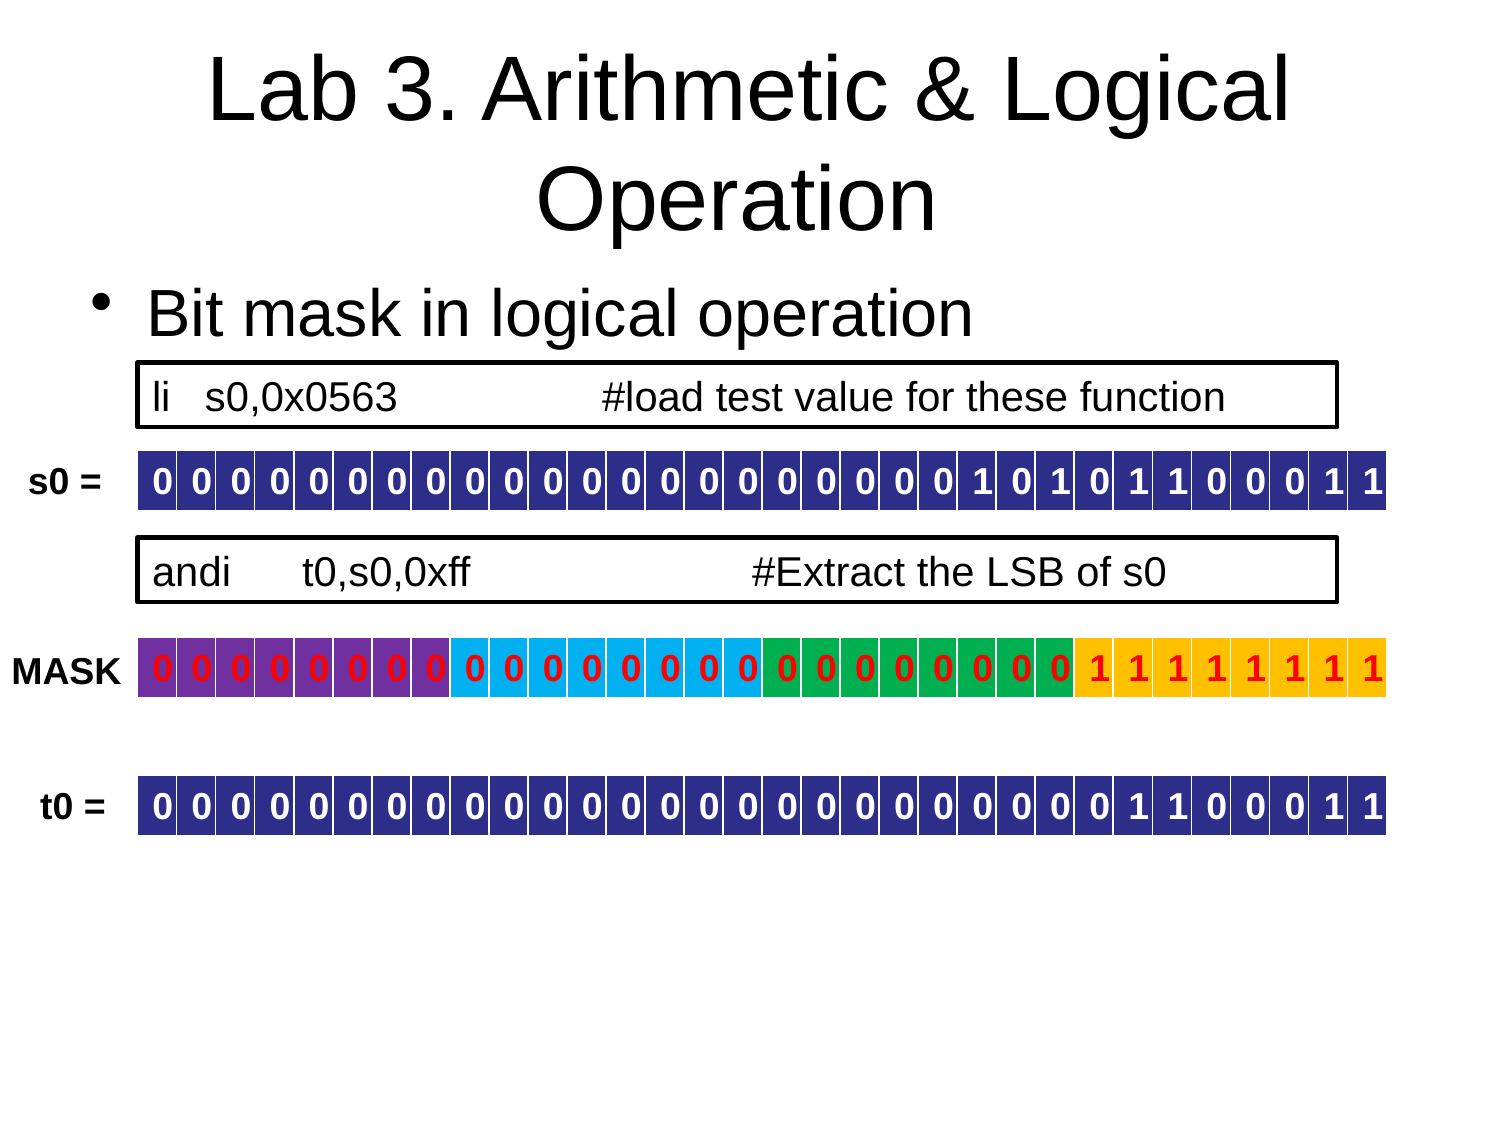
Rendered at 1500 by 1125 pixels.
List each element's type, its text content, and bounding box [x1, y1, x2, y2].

table_header 0 [1036, 776, 1073, 835]
table_header 0 [958, 638, 995, 697]
table_header 0 [255, 638, 293, 697]
table_header 0 [1270, 451, 1308, 510]
table_header 0 [1075, 776, 1112, 835]
table_header 0 [295, 638, 332, 697]
table_header 0 [958, 776, 995, 835]
table_header 0 [412, 776, 449, 835]
list Bit mask in logical operation [74, 262, 1426, 1006]
table_header 0 [451, 638, 488, 697]
table_header 0 [724, 451, 761, 510]
table_header 0 [919, 776, 956, 835]
table_header 0 [1231, 776, 1269, 835]
table_header 0 [216, 638, 254, 697]
table_header 0 [607, 451, 644, 510]
table_header 1 [1036, 451, 1073, 510]
text_box li s0,0x0563 #load test value for these function [135, 360, 1339, 429]
table_header 0 [373, 776, 410, 835]
table_header 0 [216, 776, 254, 835]
table_header 1 [1348, 776, 1386, 835]
table_header 0 [919, 638, 956, 697]
table_header 0 [919, 451, 956, 510]
table_header 0 [529, 451, 566, 510]
table_header 0 [295, 776, 332, 835]
table_header 0 [724, 776, 761, 835]
table_header 0 [685, 776, 722, 835]
table_header 1 [1114, 776, 1152, 835]
table_header 0 [177, 638, 215, 697]
table_header 1 [1153, 451, 1191, 510]
table_header 1 [1153, 776, 1191, 835]
table_header 0 [568, 451, 605, 510]
table_header 0 [138, 776, 176, 835]
table_header 1 [1231, 638, 1269, 697]
table_header 1 [1270, 638, 1308, 697]
table_header 0 [607, 638, 644, 697]
table_header 0 [490, 638, 527, 697]
table_header 0 [255, 451, 293, 510]
table_header 0 [412, 638, 449, 697]
table_header 1 [1309, 451, 1347, 510]
table_header 0 [177, 451, 215, 510]
table_header 1 [1309, 776, 1347, 835]
table_header 0 [763, 776, 800, 835]
table_header 0 [568, 776, 605, 835]
table_header 0 [177, 776, 215, 835]
table_header 0 [373, 638, 410, 697]
table_header 0 [880, 451, 917, 510]
table_header 0 [646, 776, 683, 835]
table_header 0 [802, 776, 839, 835]
table_header 0 [255, 776, 293, 835]
table_header 0 [685, 451, 722, 510]
table_header 0 [451, 776, 488, 835]
table_header 0 [841, 638, 878, 697]
table_header 0 [1270, 776, 1308, 835]
table_header 0 [841, 776, 878, 835]
table_header 1 [1309, 638, 1347, 697]
table_header 0 [334, 451, 371, 510]
table_header 0 [646, 638, 683, 697]
table_header 1 [1075, 638, 1112, 697]
table_header 1 [1348, 451, 1386, 510]
table_header 0 [490, 451, 527, 510]
table_header 0 [334, 638, 371, 697]
table_header 0 [1192, 776, 1230, 835]
table_header 0 [763, 451, 800, 510]
table_header 0 [1231, 451, 1269, 510]
table_header 1 [958, 451, 995, 510]
table_header 1 [1192, 638, 1230, 697]
table_header 0 [295, 451, 332, 510]
text_box andi t0,s0,0xff #Extract the LSB of s0 [135, 535, 1339, 604]
table_header 0 [763, 638, 800, 697]
table_header 0 [334, 776, 371, 835]
table_header 1 [1153, 638, 1191, 697]
table_header 0 [646, 451, 683, 510]
table_header 0 [138, 451, 176, 510]
table_header 1 [1348, 638, 1386, 697]
text_box s0 = [13, 449, 117, 510]
table_header 0 [568, 638, 605, 697]
table_header 0 [724, 638, 761, 697]
table_header 0 [802, 638, 839, 697]
table_header 0 [138, 638, 176, 697]
table_header 0 [880, 638, 917, 697]
table_header 0 [997, 638, 1034, 697]
table_header 0 [802, 451, 839, 510]
title Lab 3. Arithmetic & Logical Operation [74, 44, 1426, 233]
text_box MASK [0, 639, 137, 700]
table_header 0 [607, 776, 644, 835]
table_header 0 [1075, 451, 1112, 510]
table_header 0 [412, 451, 449, 510]
table_header 0 [1192, 451, 1230, 510]
table_header 0 [529, 638, 566, 697]
table_header 0 [880, 776, 917, 835]
table_header 0 [451, 451, 488, 510]
table_header 0 [997, 776, 1034, 835]
table_header 0 [1036, 638, 1073, 697]
text_box t0 = [25, 774, 132, 835]
table_header 0 [997, 451, 1034, 510]
table_header 1 [1114, 451, 1152, 510]
table_header 0 [529, 776, 566, 835]
table_header 0 [490, 776, 527, 835]
table_header 0 [373, 451, 410, 510]
table_header 0 [685, 638, 722, 697]
table_header 0 [216, 451, 254, 510]
table_header 1 [1114, 638, 1152, 697]
table_header 0 [841, 451, 878, 510]
